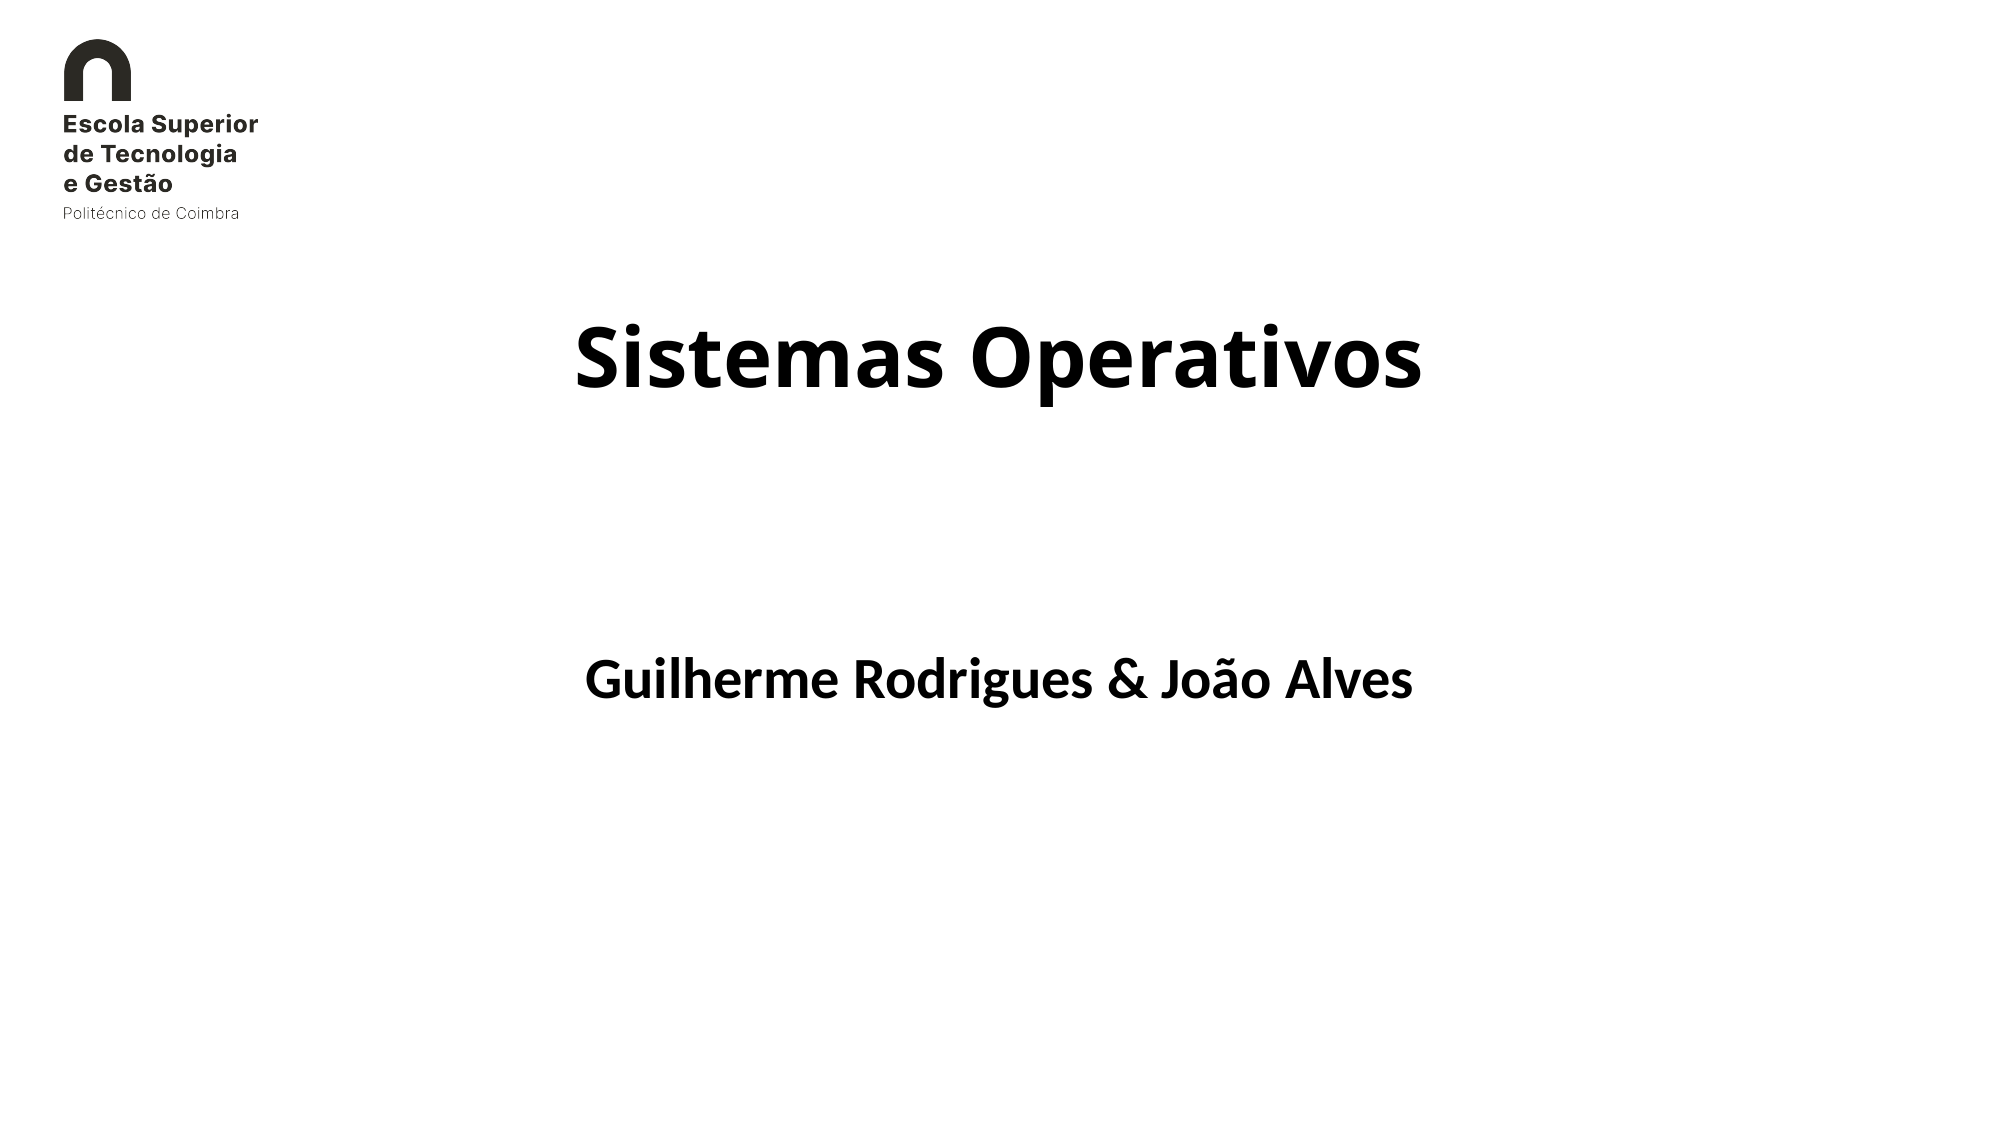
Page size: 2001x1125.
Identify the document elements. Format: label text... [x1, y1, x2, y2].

picture [64, 39, 258, 219]
title Sistemas Operativos [249, 239, 1750, 482]
subtitle Guilherme Rodrigues & João Alves [249, 590, 1750, 769]
